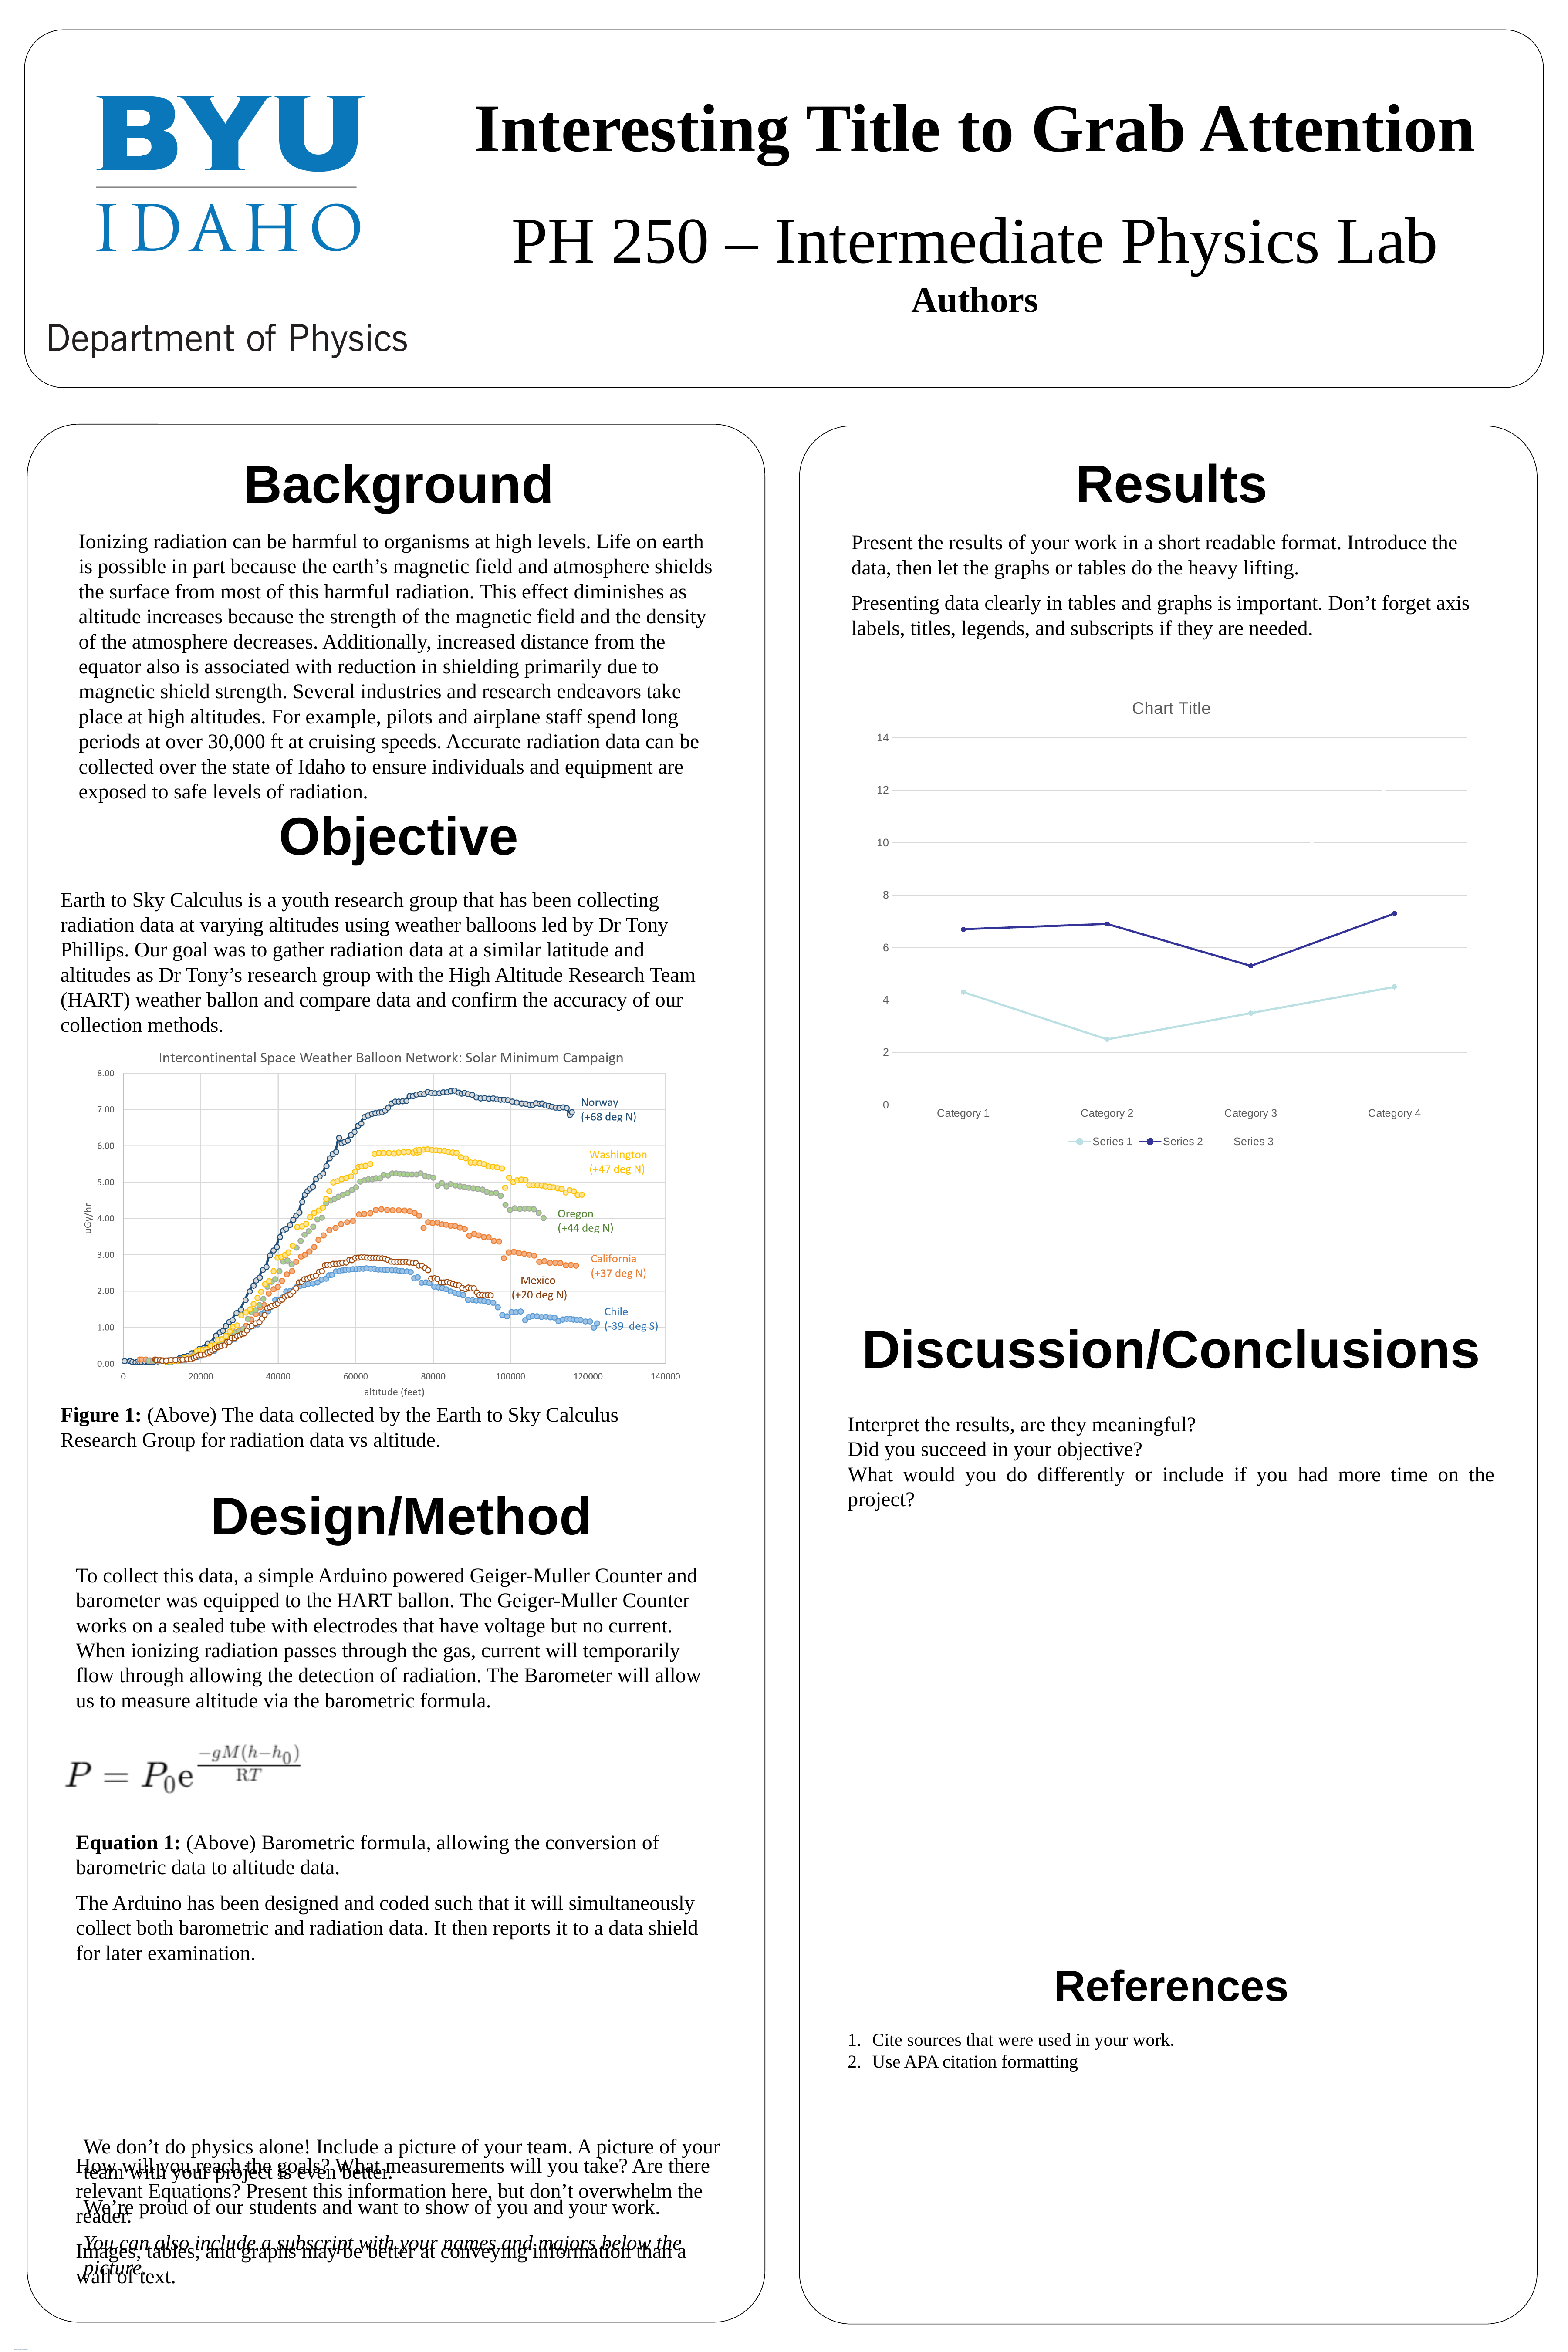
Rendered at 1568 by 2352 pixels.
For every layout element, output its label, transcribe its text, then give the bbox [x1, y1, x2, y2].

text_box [49, 96, 407, 358]
text_box References [845, 1954, 1498, 2013]
picture [78, 1042, 684, 1399]
text_box Design/Method [169, 1490, 634, 1549]
text_box Discussion/Conclusions [845, 1311, 1498, 1382]
text_box [24, 30, 1544, 388]
text_box Interesting Title to Grab Attention PH 250 – Intermediate Physics Lab Authors [451, 80, 1500, 323]
text_box We don’t do physics alone! Include a picture of your team. A picture of your team with your project is even better. We’re proud of our students and want to show of you and your work. You can also include a subscript with your names and majors below the picture. [77, 2129, 730, 2318]
text_box Interpret the results, are they meaningful? Did you succeed in your objective? What would you do differently or include if you had more time on the project? [845, 1409, 1498, 1538]
picture [54, 1726, 339, 1808]
text_box Background [223, 446, 575, 517]
text_box Objective [223, 806, 575, 869]
text_box [799, 426, 1538, 2324]
text_box Present the results of your work in a short readable format. Introduce the data, then let the graphs or tables do the heavy lifting. Presenting data clearly in tables and graphs is important. Don’t forget axis labels, titles, legends, and subscripts if they are needed. [845, 525, 1498, 713]
text_box [27, 424, 765, 2322]
text_box Ionizing radiation can be harmful to organisms at high levels. Life on earth is possible in part because the earth’s magnetic field and atmosphere shields the surface from most of this harmful radiation. This effect diminishes as altitude increases because the strength of the magnetic field and the density of the atmosphere decreases. Additionally, increased distance from the equator also is associated with reduction in shielding primarily due to magnetic shield strength. Several industries and research endeavors take place at high altitudes. For example, pilots and airplane staff spend long periods at over 30,000 ft at cruising speeds. Accurate radiation data can be collected over the state of Idaho to ensure individuals and equipment are exposed to safe levels of radiation. [72, 524, 726, 806]
text_box Earth to Sky Calculus is a youth research group that has been collecting radiation data at varying altitudes using weather balloons led by Dr Tony Phillips. Our goal was to gather radiation data at a similar latitude and altitudes as Dr Tony’s research group with the High Altitude Research Team (HART) weather ballon and compare data and confirm the accuracy of our collection methods. Figure 1: (Above) The data collected by the Earth to Sky Calculus Research Group for radiation data vs altitude. [54, 882, 708, 1490]
chart [864, 680, 1479, 1150]
text_box Results [996, 446, 1348, 517]
text_box Cite sources that were used in your work. Use APA citation formatting [845, 2026, 1498, 2073]
text_box To collect this data, a simple Arduino powered Geiger-Muller Counter and barometer was equipped to the HART ballon. The Geiger-Muller Counter works on a sealed tube with electrodes that have voltage but no current. When ionizing radiation passes through the gas, current will temporarily flow through allowing the detection of radiation. The Barometer will allow us to measure altitude via the barometric formula. Equation 1: (Above) Barometric formula, allowing the conversion of barometric data to altitude data. The Arduino has been designed and coded such that it will simultaneously collect both barometric and radiation data. It then reports it to a data shield for later examination. How will you reach the goals? What measurements will you take? Are there relevant Equations? Present this information here, but don’t overwhelm the reader. Images, tables, and graphs may be better at conveying information than a wall of text. [69, 1558, 723, 2352]
